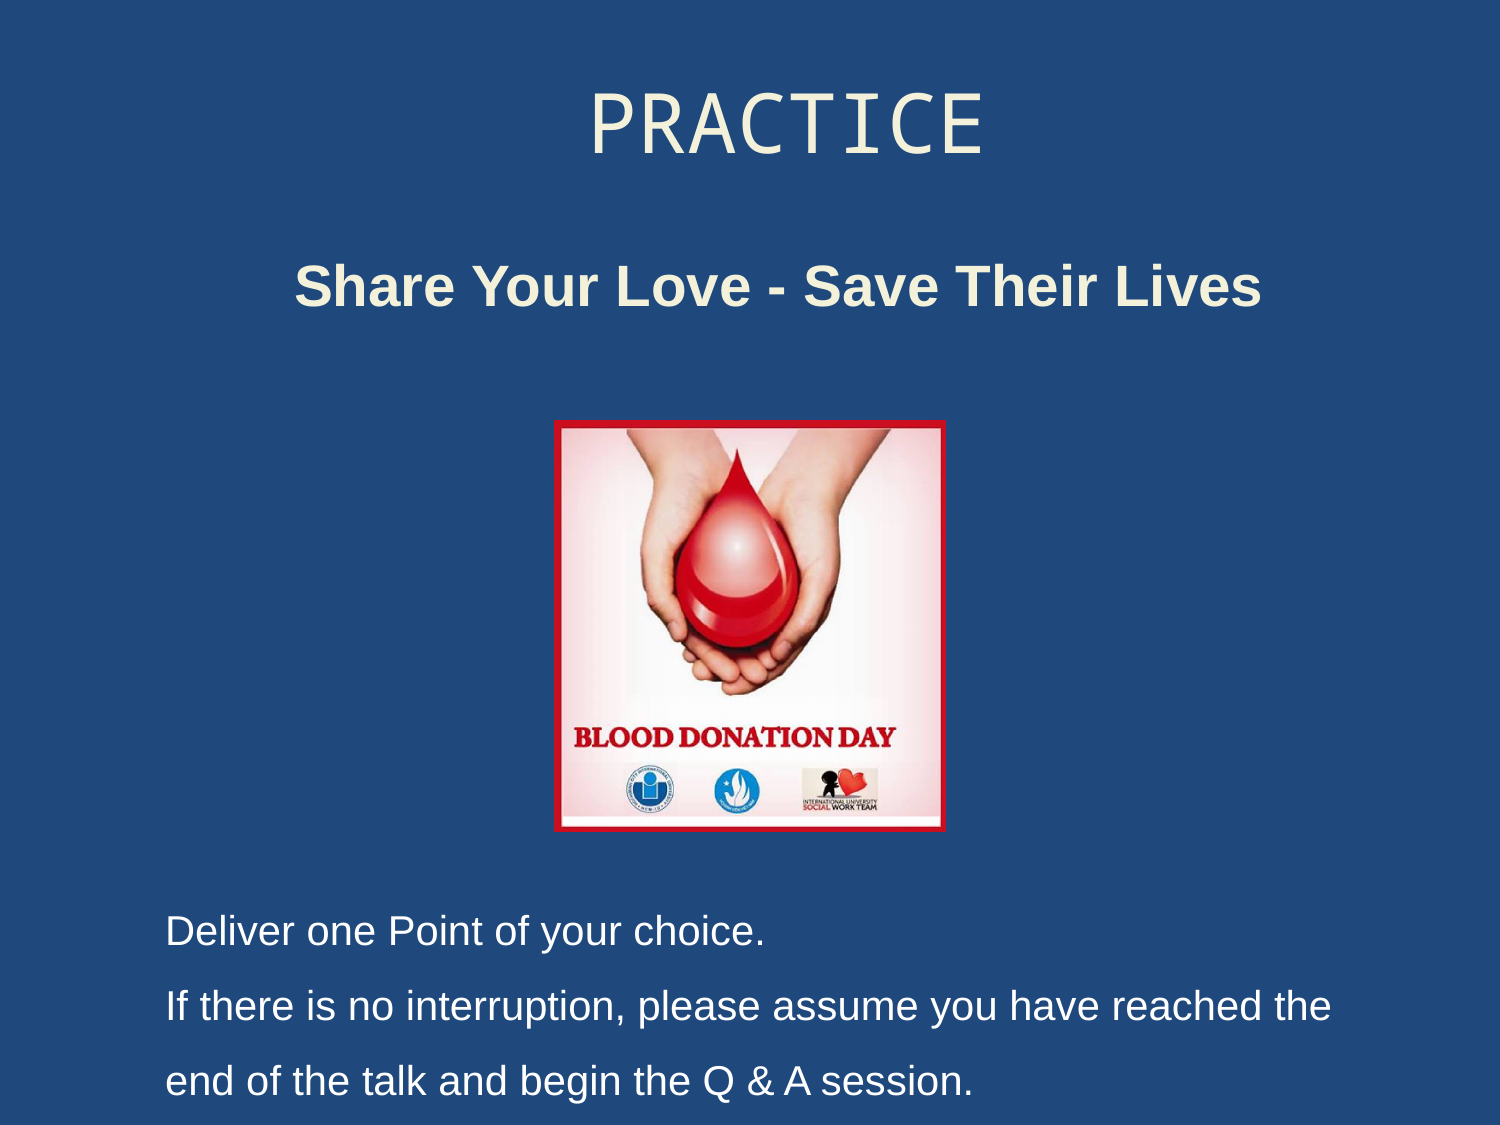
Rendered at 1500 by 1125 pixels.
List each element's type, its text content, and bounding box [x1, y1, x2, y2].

text_box Share Your Love - Save Their Lives [262, 241, 1313, 392]
title PRACTICE [150, 62, 1425, 213]
picture [554, 419, 946, 832]
text_box Deliver one Point of your choice. If there is no interruption, please assume you have reached the end of the talk and begin the Q & A session. [149, 871, 1425, 1112]
